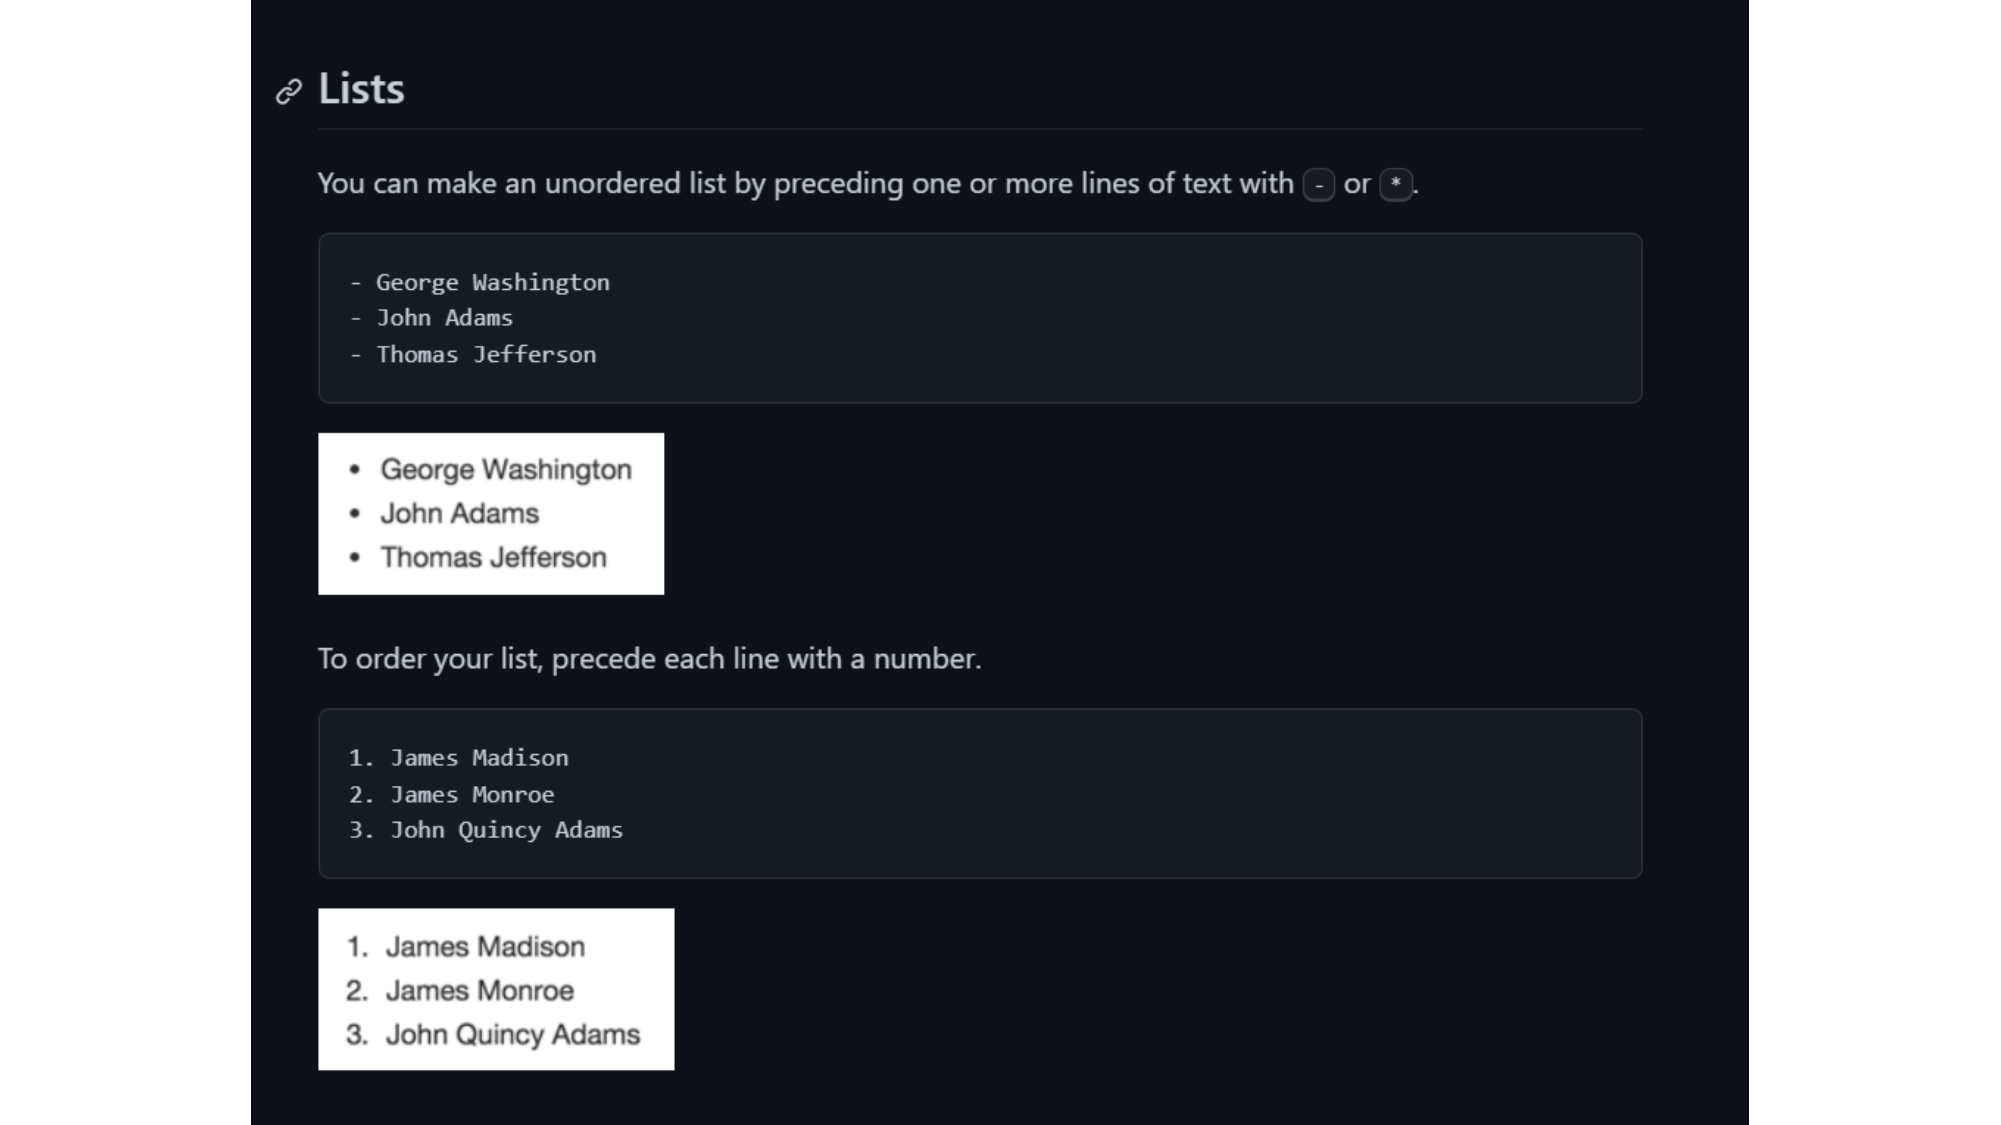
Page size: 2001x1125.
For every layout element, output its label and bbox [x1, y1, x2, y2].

picture [251, 0, 1749, 1125]
